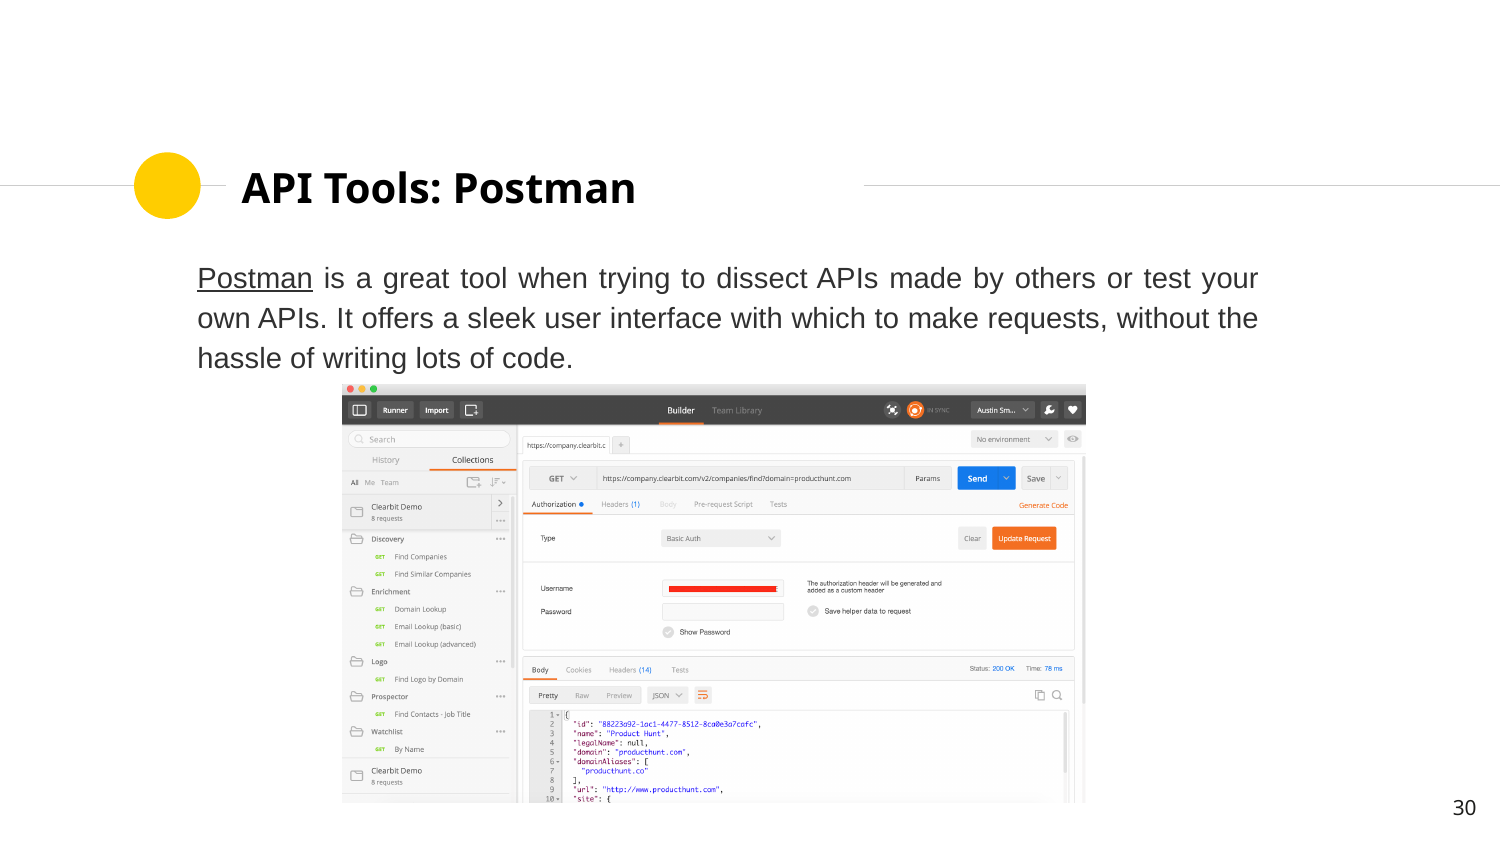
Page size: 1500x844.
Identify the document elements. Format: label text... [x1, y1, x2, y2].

picture [341, 384, 1087, 803]
text_box Postman is a great tool when trying to dissect APIs made by others or test your own APIs. It offers a sleek user interface with which to make requests, without the hassle of writing lots of code. [182, 238, 1276, 369]
slide_number ‹#› [1401, 779, 1492, 844]
title API Tools: Postman [226, 151, 863, 223]
